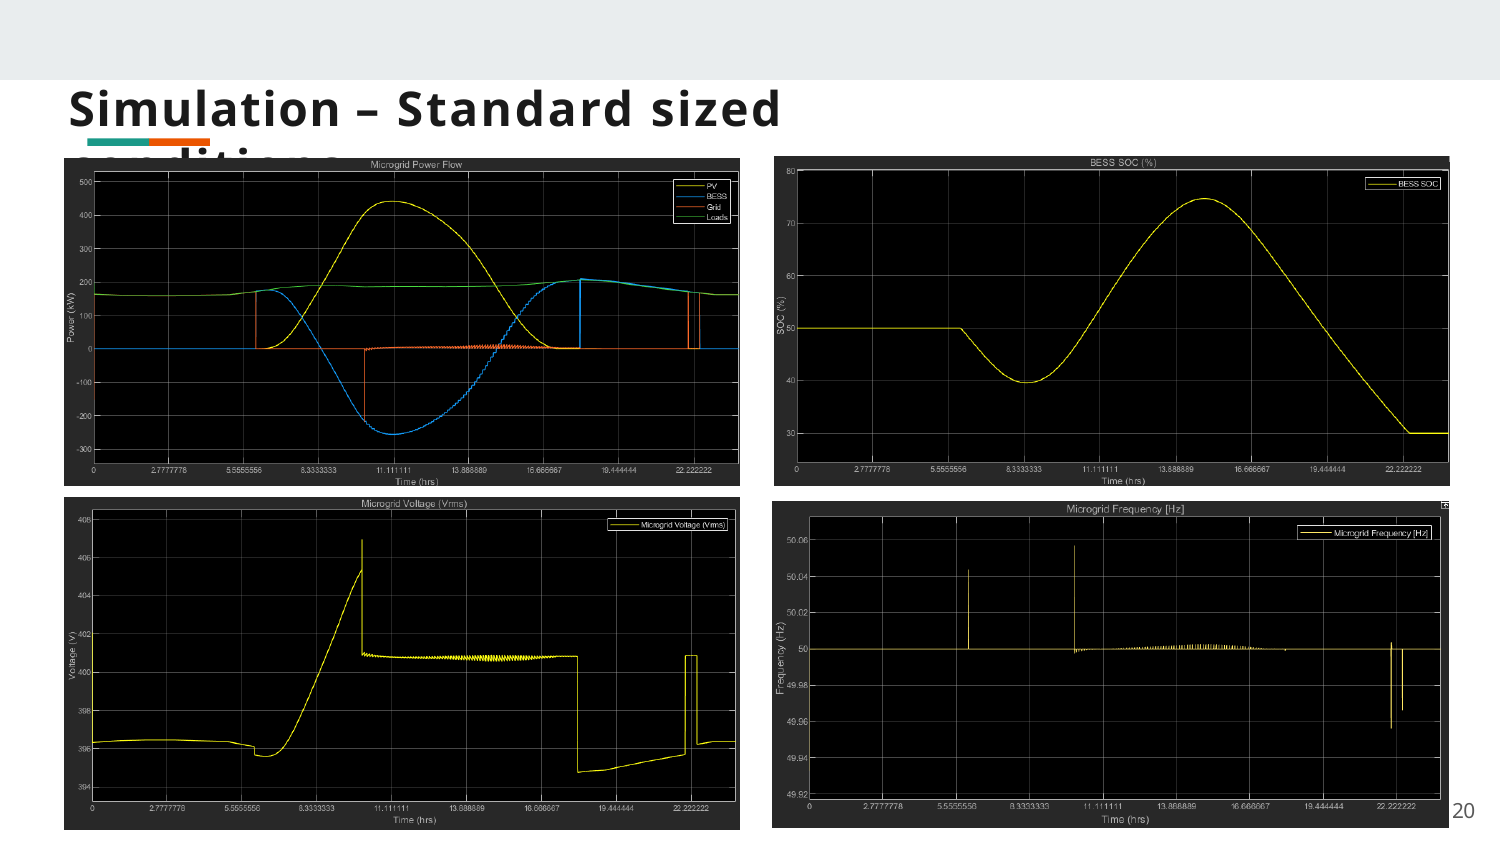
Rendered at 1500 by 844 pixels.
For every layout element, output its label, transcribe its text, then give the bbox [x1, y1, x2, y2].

picture [771, 501, 1449, 829]
picture [63, 158, 740, 486]
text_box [87, 138, 211, 147]
picture [63, 497, 740, 830]
title Simulation – Standard sized conditions [66, 8, 1013, 220]
text_box [0, 0, 1500, 80]
picture [774, 156, 1450, 486]
slide_number 20 [1450, 796, 1485, 844]
